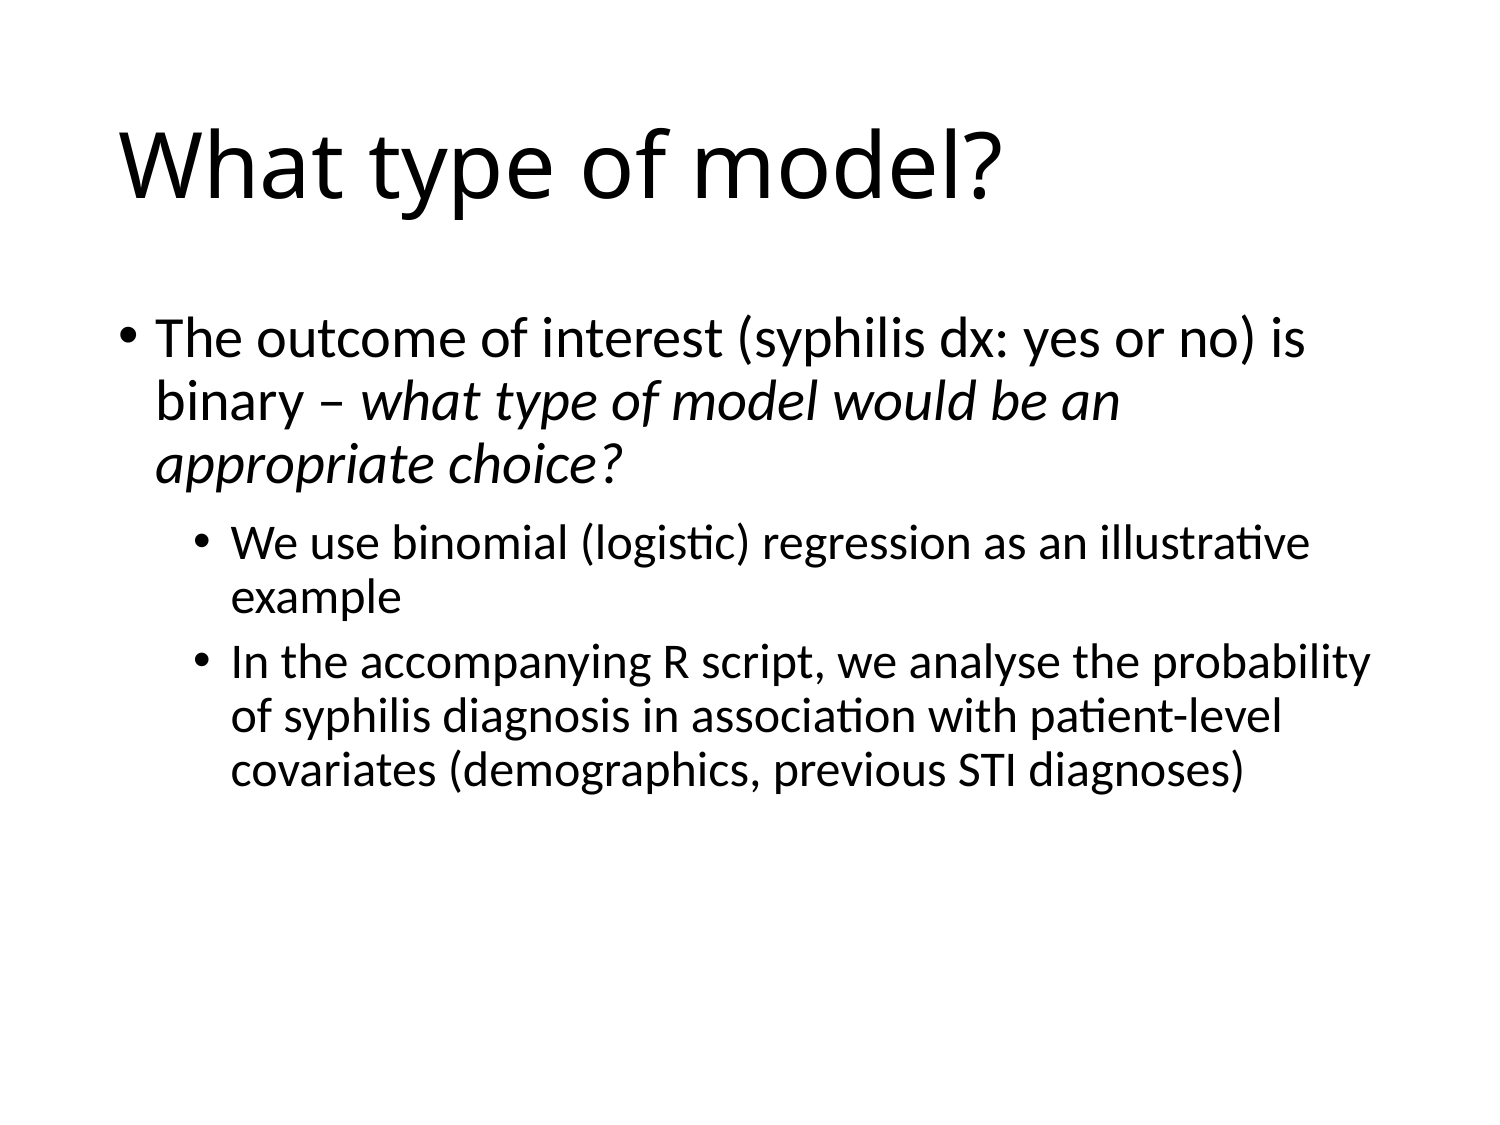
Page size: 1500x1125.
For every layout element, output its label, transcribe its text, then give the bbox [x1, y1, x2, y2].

list The outcome of interest (syphilis dx: yes or no) is binary – what type of model would be an appropriate choice? We use binomial (logistic) regression as an illustrative example In the accompanying R script, we analyse the probability of syphilis diagnosis in association with patient-level covariates (demographics, previous STI diagnoses) [103, 299, 1397, 1014]
title What type of model? [103, 59, 1397, 278]
